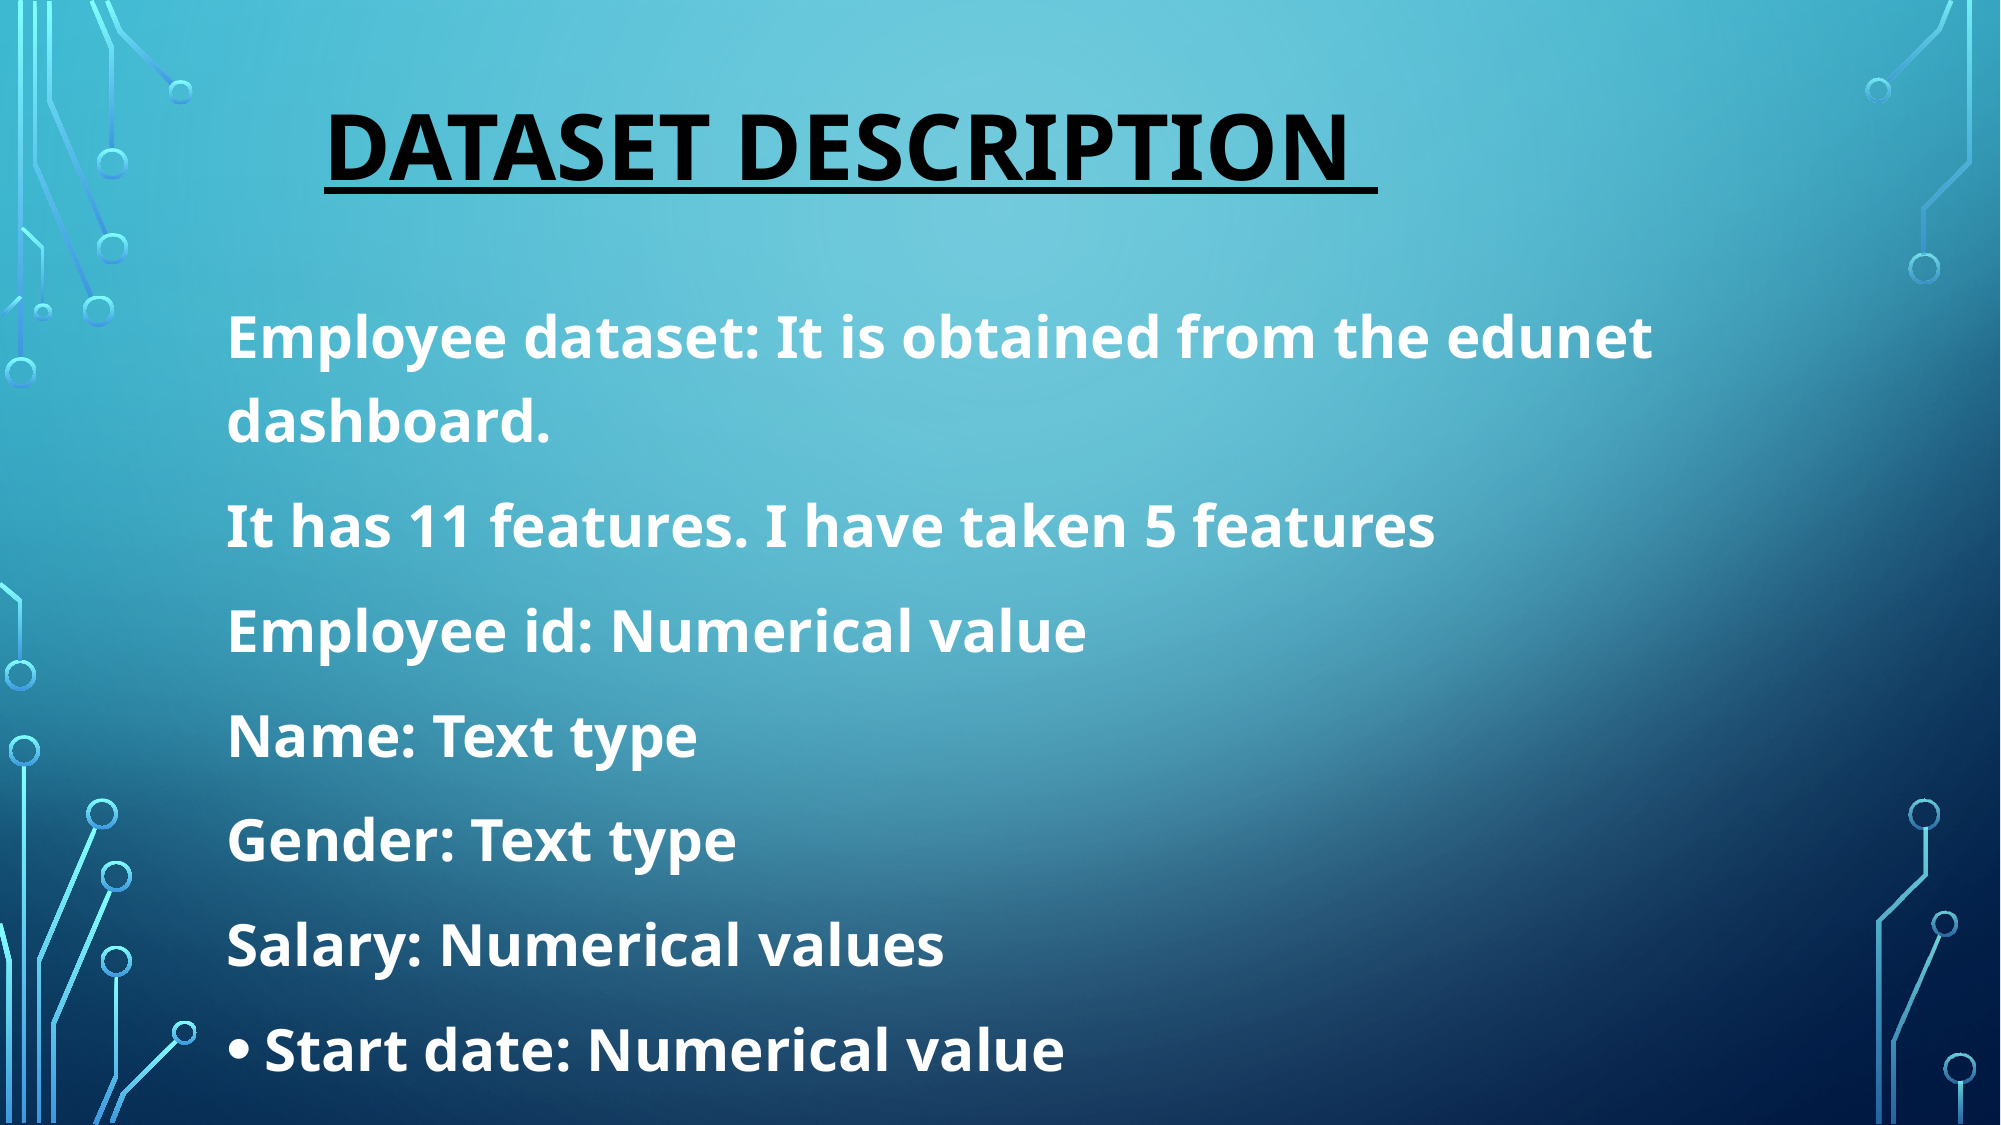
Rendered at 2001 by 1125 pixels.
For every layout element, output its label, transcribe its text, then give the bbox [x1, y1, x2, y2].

title Dataset description [308, 80, 1852, 221]
list Employee dataset: It is obtained from the edunet dashboard. It has 11 features. I have taken 5 features Employee id: Numerical value Name: Text type Gender: Text type Salary: Numerical values Start date: Numerical value [211, 278, 1949, 1125]
